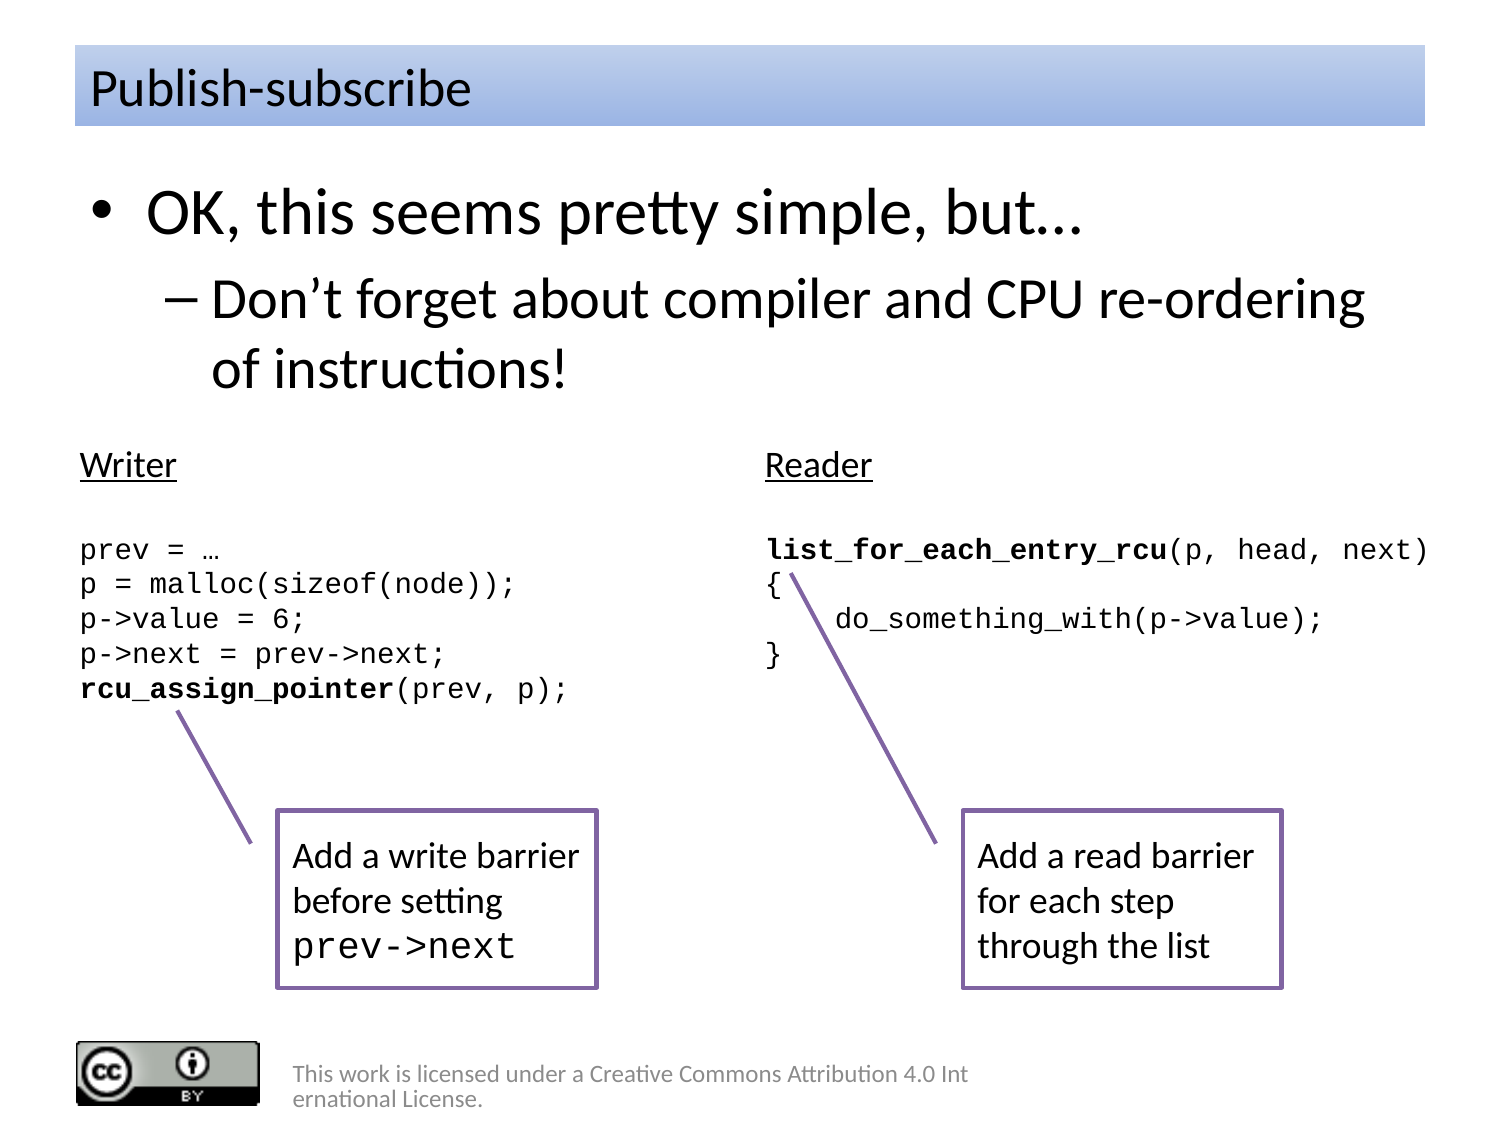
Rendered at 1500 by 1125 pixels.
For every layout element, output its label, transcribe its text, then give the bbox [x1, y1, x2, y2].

text_box Add a read barrier for each step through the list [961, 808, 1284, 990]
list OK, this seems pretty simple, but… Don’t forget about compiler and CPU re-ordering of instructions! [75, 160, 1425, 409]
picture [76, 1041, 260, 1106]
text_box Add a write barrier before setting prev->next [175, 709, 253, 845]
text_box Add a write barrier before setting prev->next [275, 808, 599, 990]
title Publish-subscribe [75, 45, 1425, 126]
text_box Add a read barrier for each step through the list [788, 572, 938, 845]
footer This work is licensed under a Creative Commons Attribution 4.0 International License. [277, 1042, 988, 1103]
text_box Reader list_for_each_entry_rcu(p, head, next) { do_something_with(p->value); } [750, 432, 1459, 678]
text_box Writer prev = … p = malloc(sizeof(node)); p->value = 6; p->next = prev->next; rcu_assign_pointer(prev, p); [64, 432, 727, 758]
